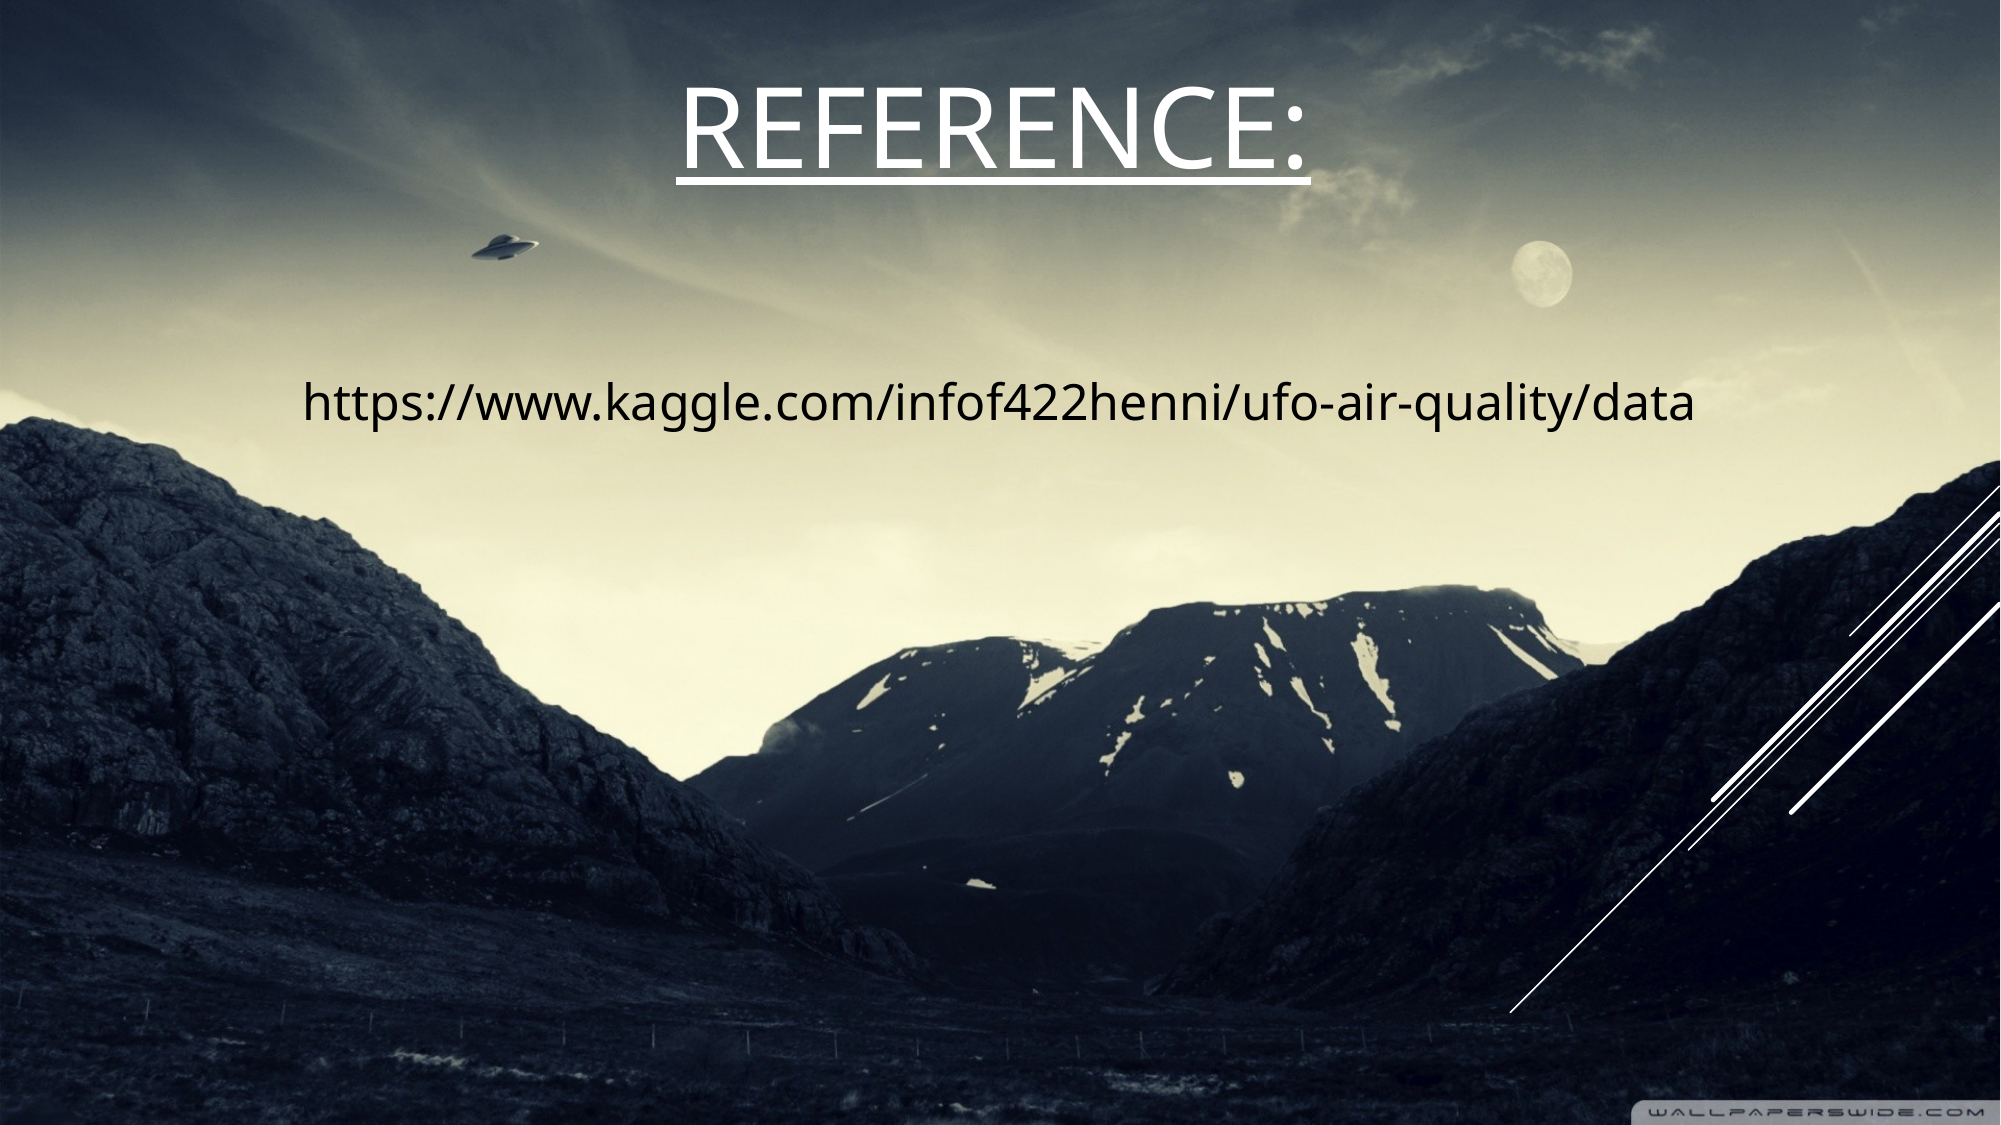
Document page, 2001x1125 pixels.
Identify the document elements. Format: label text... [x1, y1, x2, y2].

picture [0, 0, 2001, 1125]
title Reference: [660, 0, 1339, 248]
text_box https://www.kaggle.com/infof422henni/ufo-air-quality/data [288, 363, 1712, 439]
